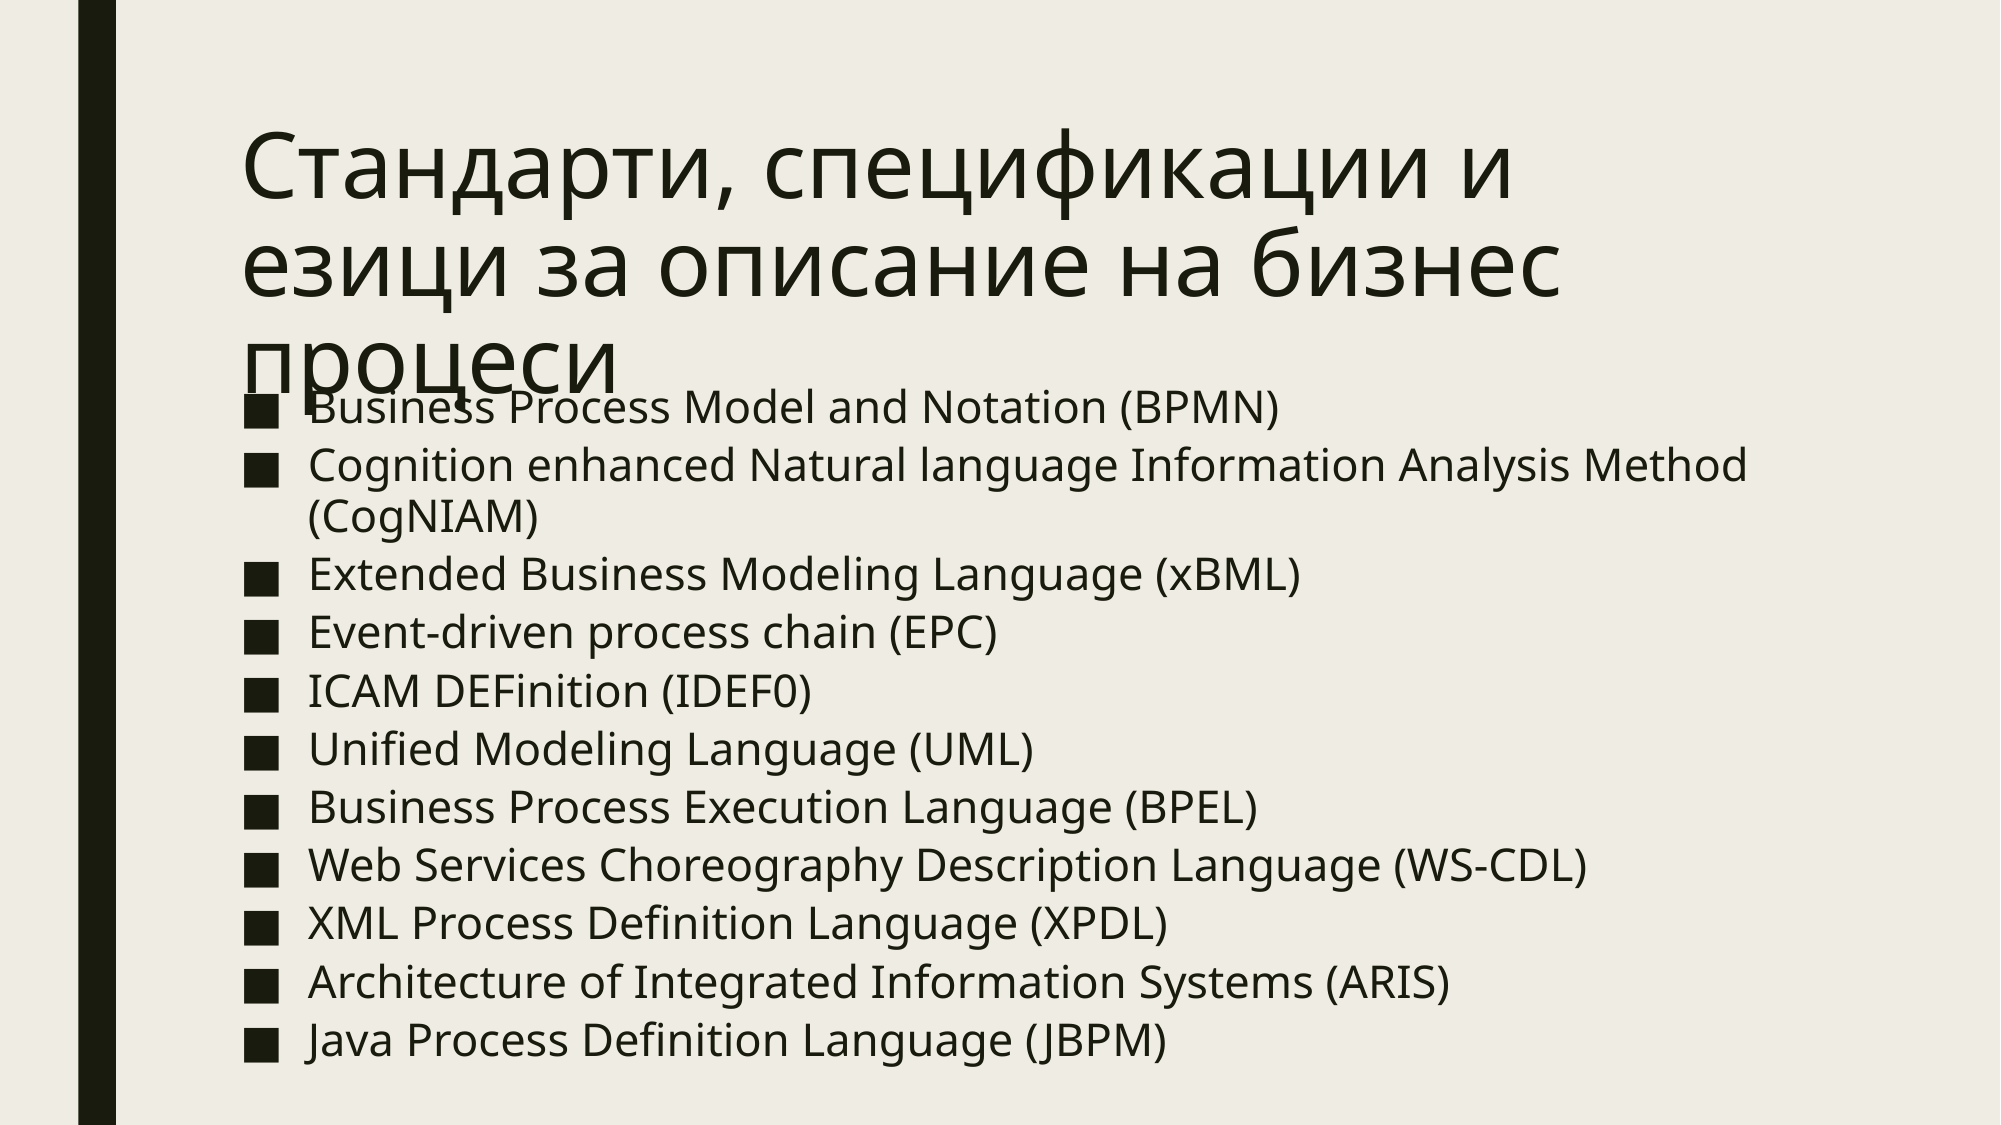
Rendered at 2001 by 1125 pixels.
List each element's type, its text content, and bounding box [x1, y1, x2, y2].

list Business Process Model and Notation (BPMN) Cognition enhanced Natural language Information Analysis Method (CogNIAM) Extended Business Modeling Language (xBML) Event-driven process chain (EPC) ICAM DEFinition (IDEF0) Unified Modeling Language (UML) Business Process Execution Language (BPEL) Web Services Choreography Description Language (WS-CDL) XML Process Definition Language (XPDL) Architecture of Integrated Information Systems (ARIS) Java Process Definition Language (JBPM) [225, 375, 1943, 1085]
title Стандарти, спецификации и езици за описание на бизнес процеси [225, 112, 1800, 357]
